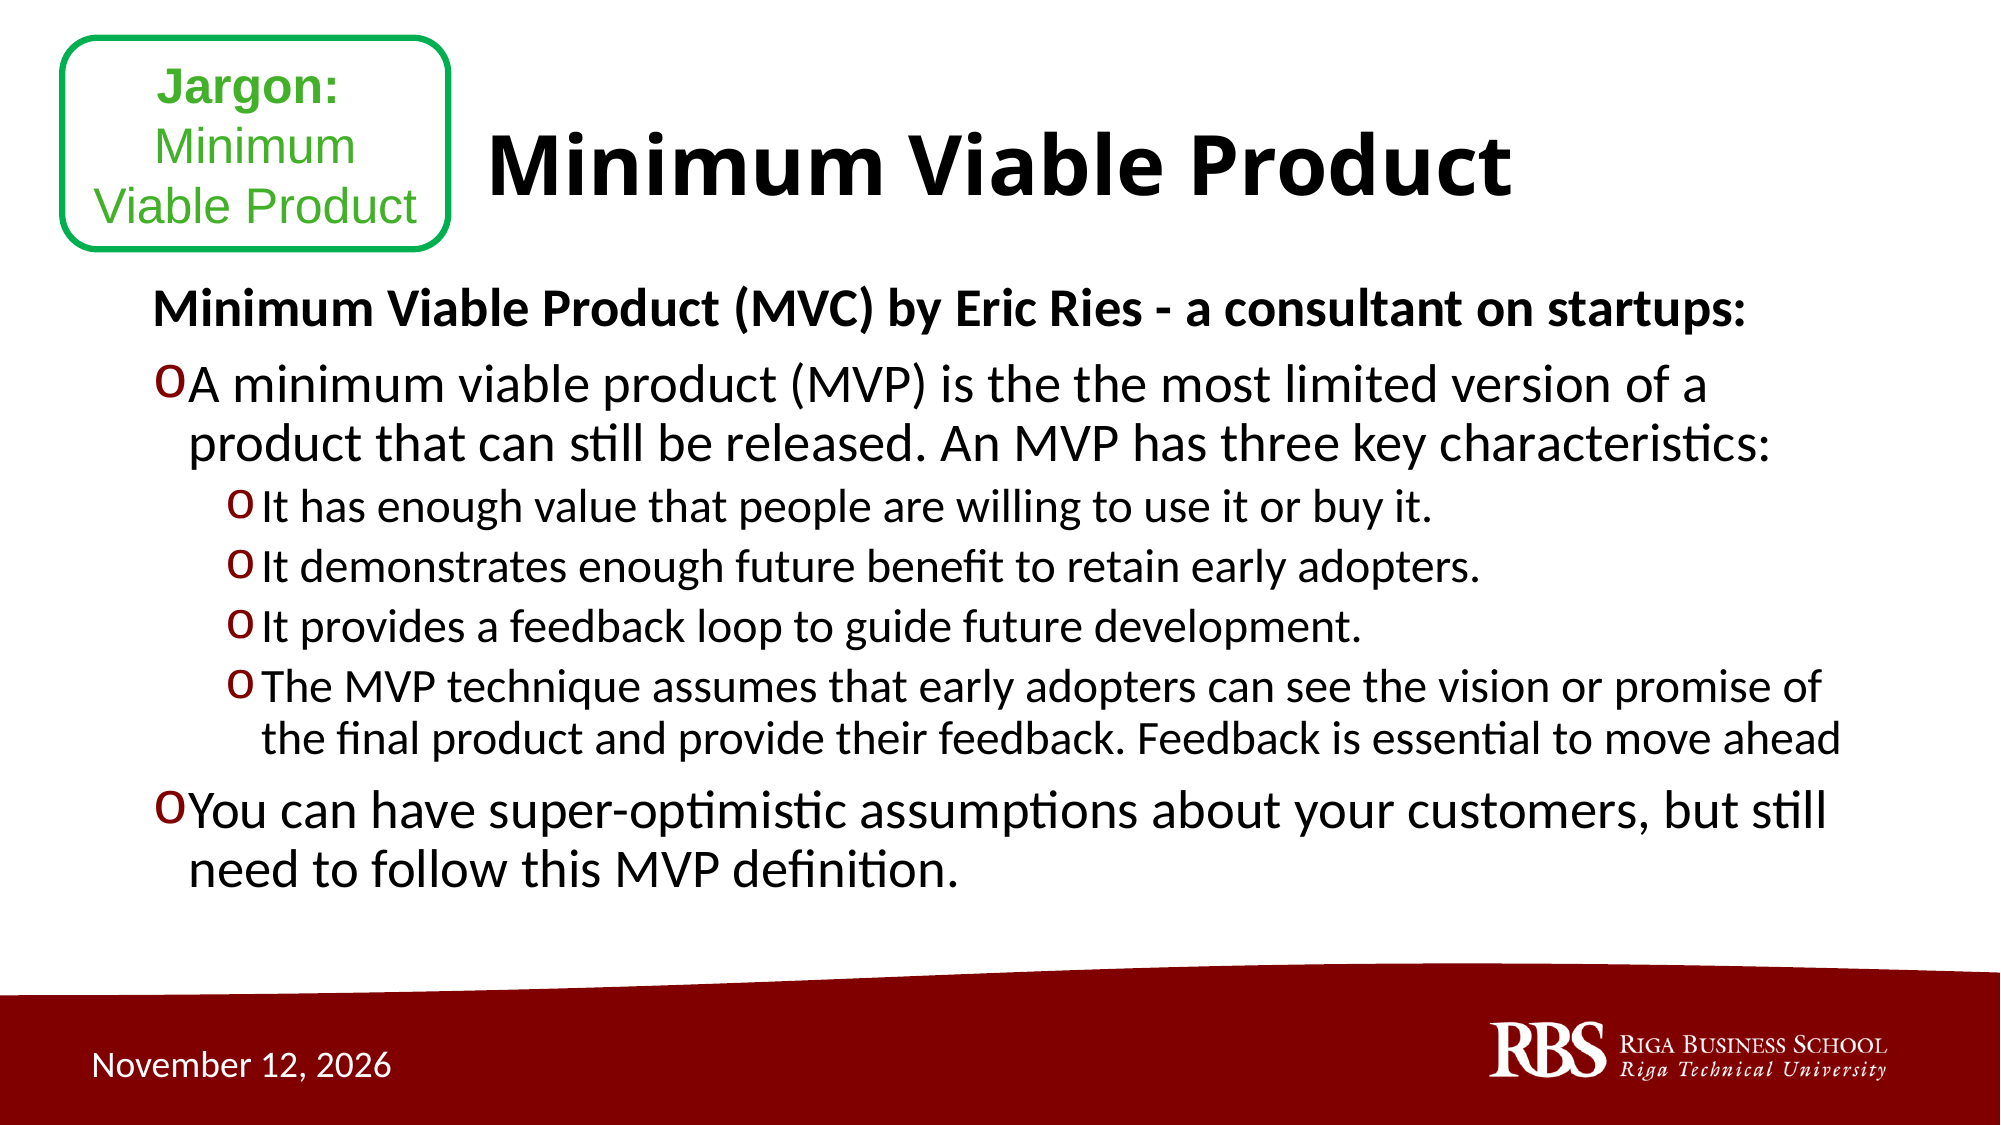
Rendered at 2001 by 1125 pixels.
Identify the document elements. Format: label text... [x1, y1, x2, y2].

text_box Jargon: Minimum Viable Product [62, 37, 449, 250]
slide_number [76, 1032, 527, 1093]
title Minimum Viable Product [137, 59, 1863, 271]
picture [1475, 1002, 1900, 1100]
list Minimum Viable Product (MVC) by Eric Ries - a consultant on startups: A minimum viable product (MVP) is the the most limited version of a product that can still be released. An MVP has three key characteristics: It has enough value that people are willing to use it or buy it. It demonstrates enough future benefit to retain early adopters. It provides a feedback loop to guide future development. The MVP technique assumes that early adopters can see the vision or promise of the final product and provide their feedback. Feedback is essential to move ahead You can have super-optimistic assumptions about your customers, but still need to follow this MVP definition. [137, 271, 1863, 966]
